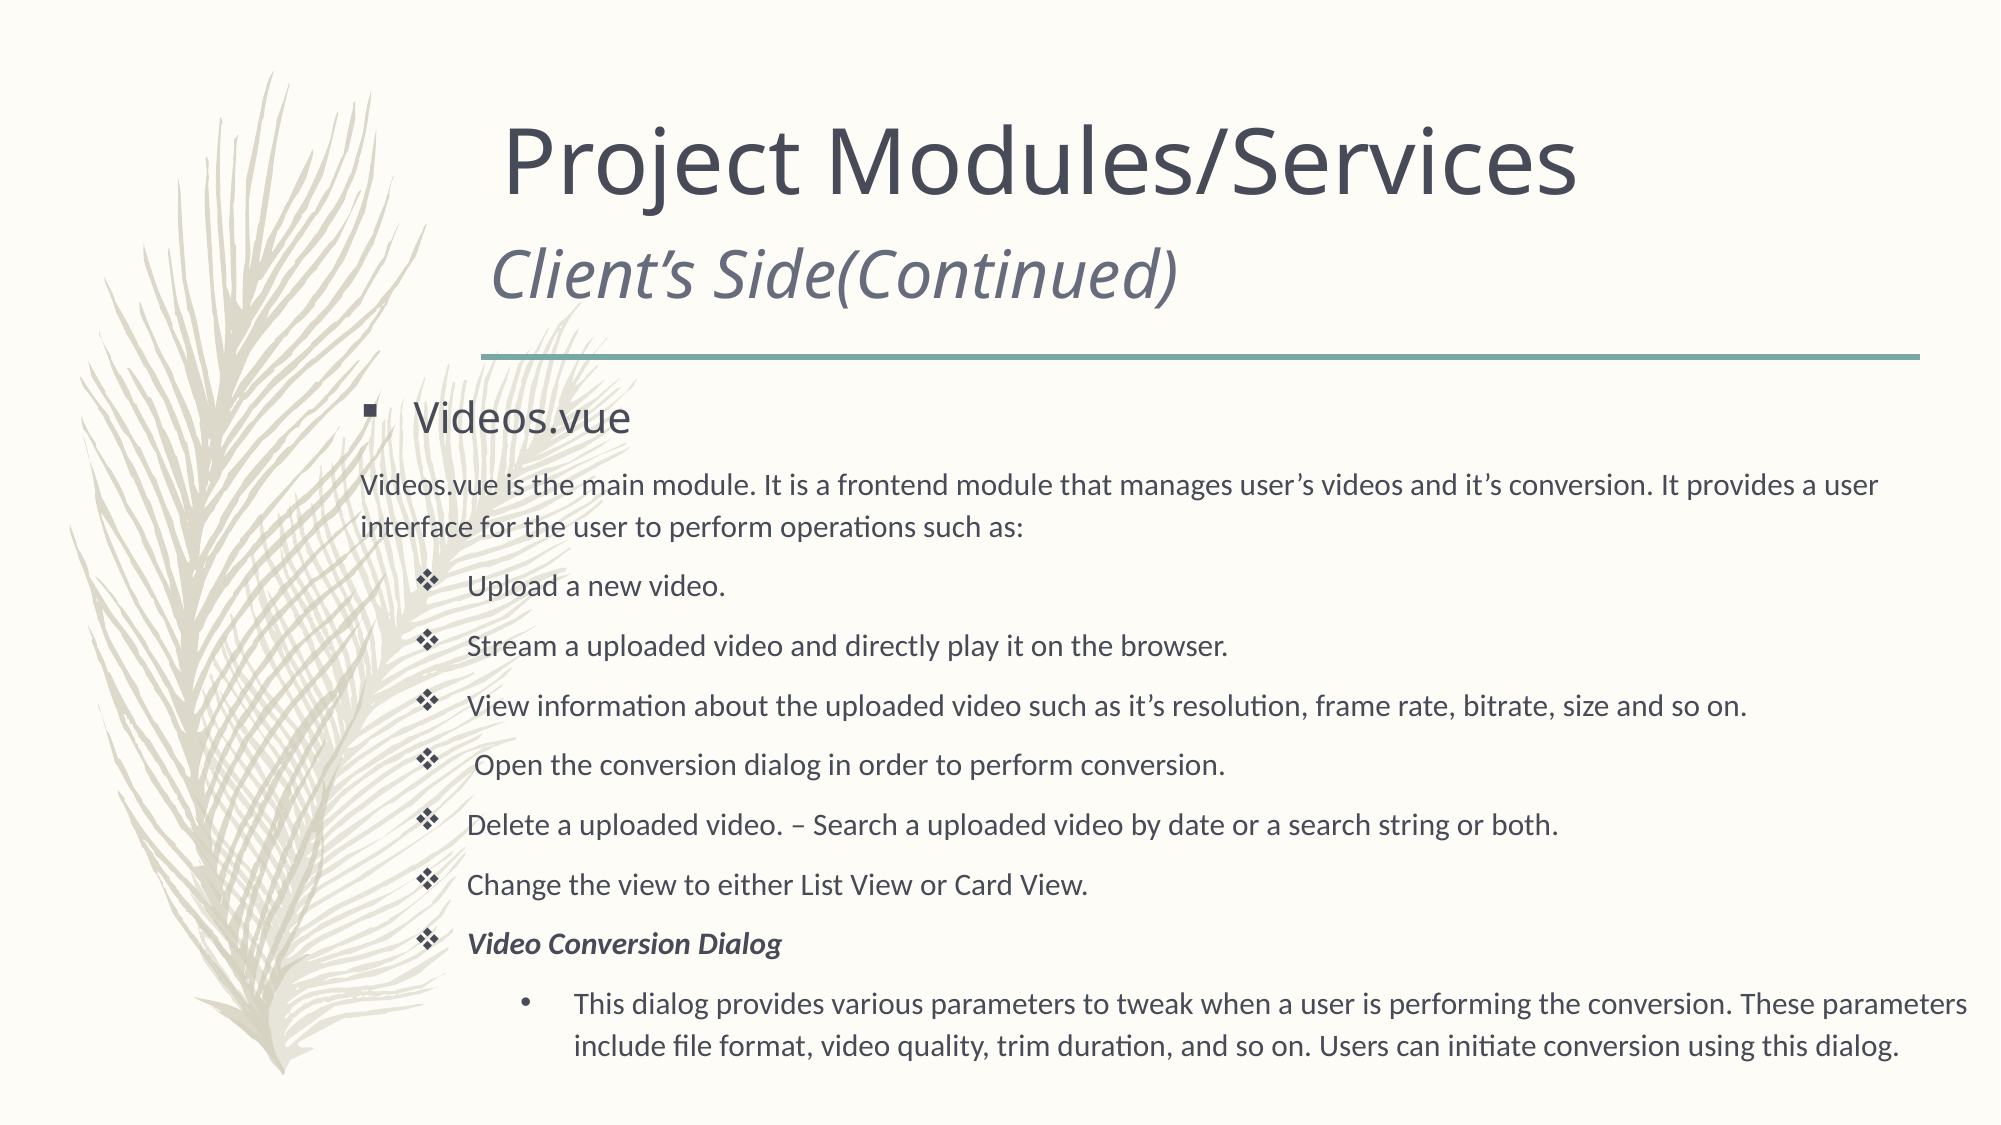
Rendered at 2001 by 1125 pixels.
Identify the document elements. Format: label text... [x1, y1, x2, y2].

title Project Modules/Services [486, 100, 1897, 317]
text_box Client’s Side(Continued) [474, 224, 1885, 347]
list Videos.vue Videos.vue is the main module. It is a frontend module that manages user’s videos and it’s conversion. It provides a user interface for the user to perform operations such as: Upload a new video. Stream a uploaded video and directly play it on the browser. View information about the uploaded video such as it’s resolution, frame rate, bitrate, size and so on. Open the conversion dialog in order to perform conversion. Delete a uploaded video. – Search a uploaded video by date or a search string or both. Change the view to either List View or Card View. Video Conversion Dialog This dialog provides various parameters to tweak when a user is performing the conversion. These parameters include file format, video quality, trim duration, and so on. Users can initiate conversion using this dialog. [345, 377, 1987, 1100]
